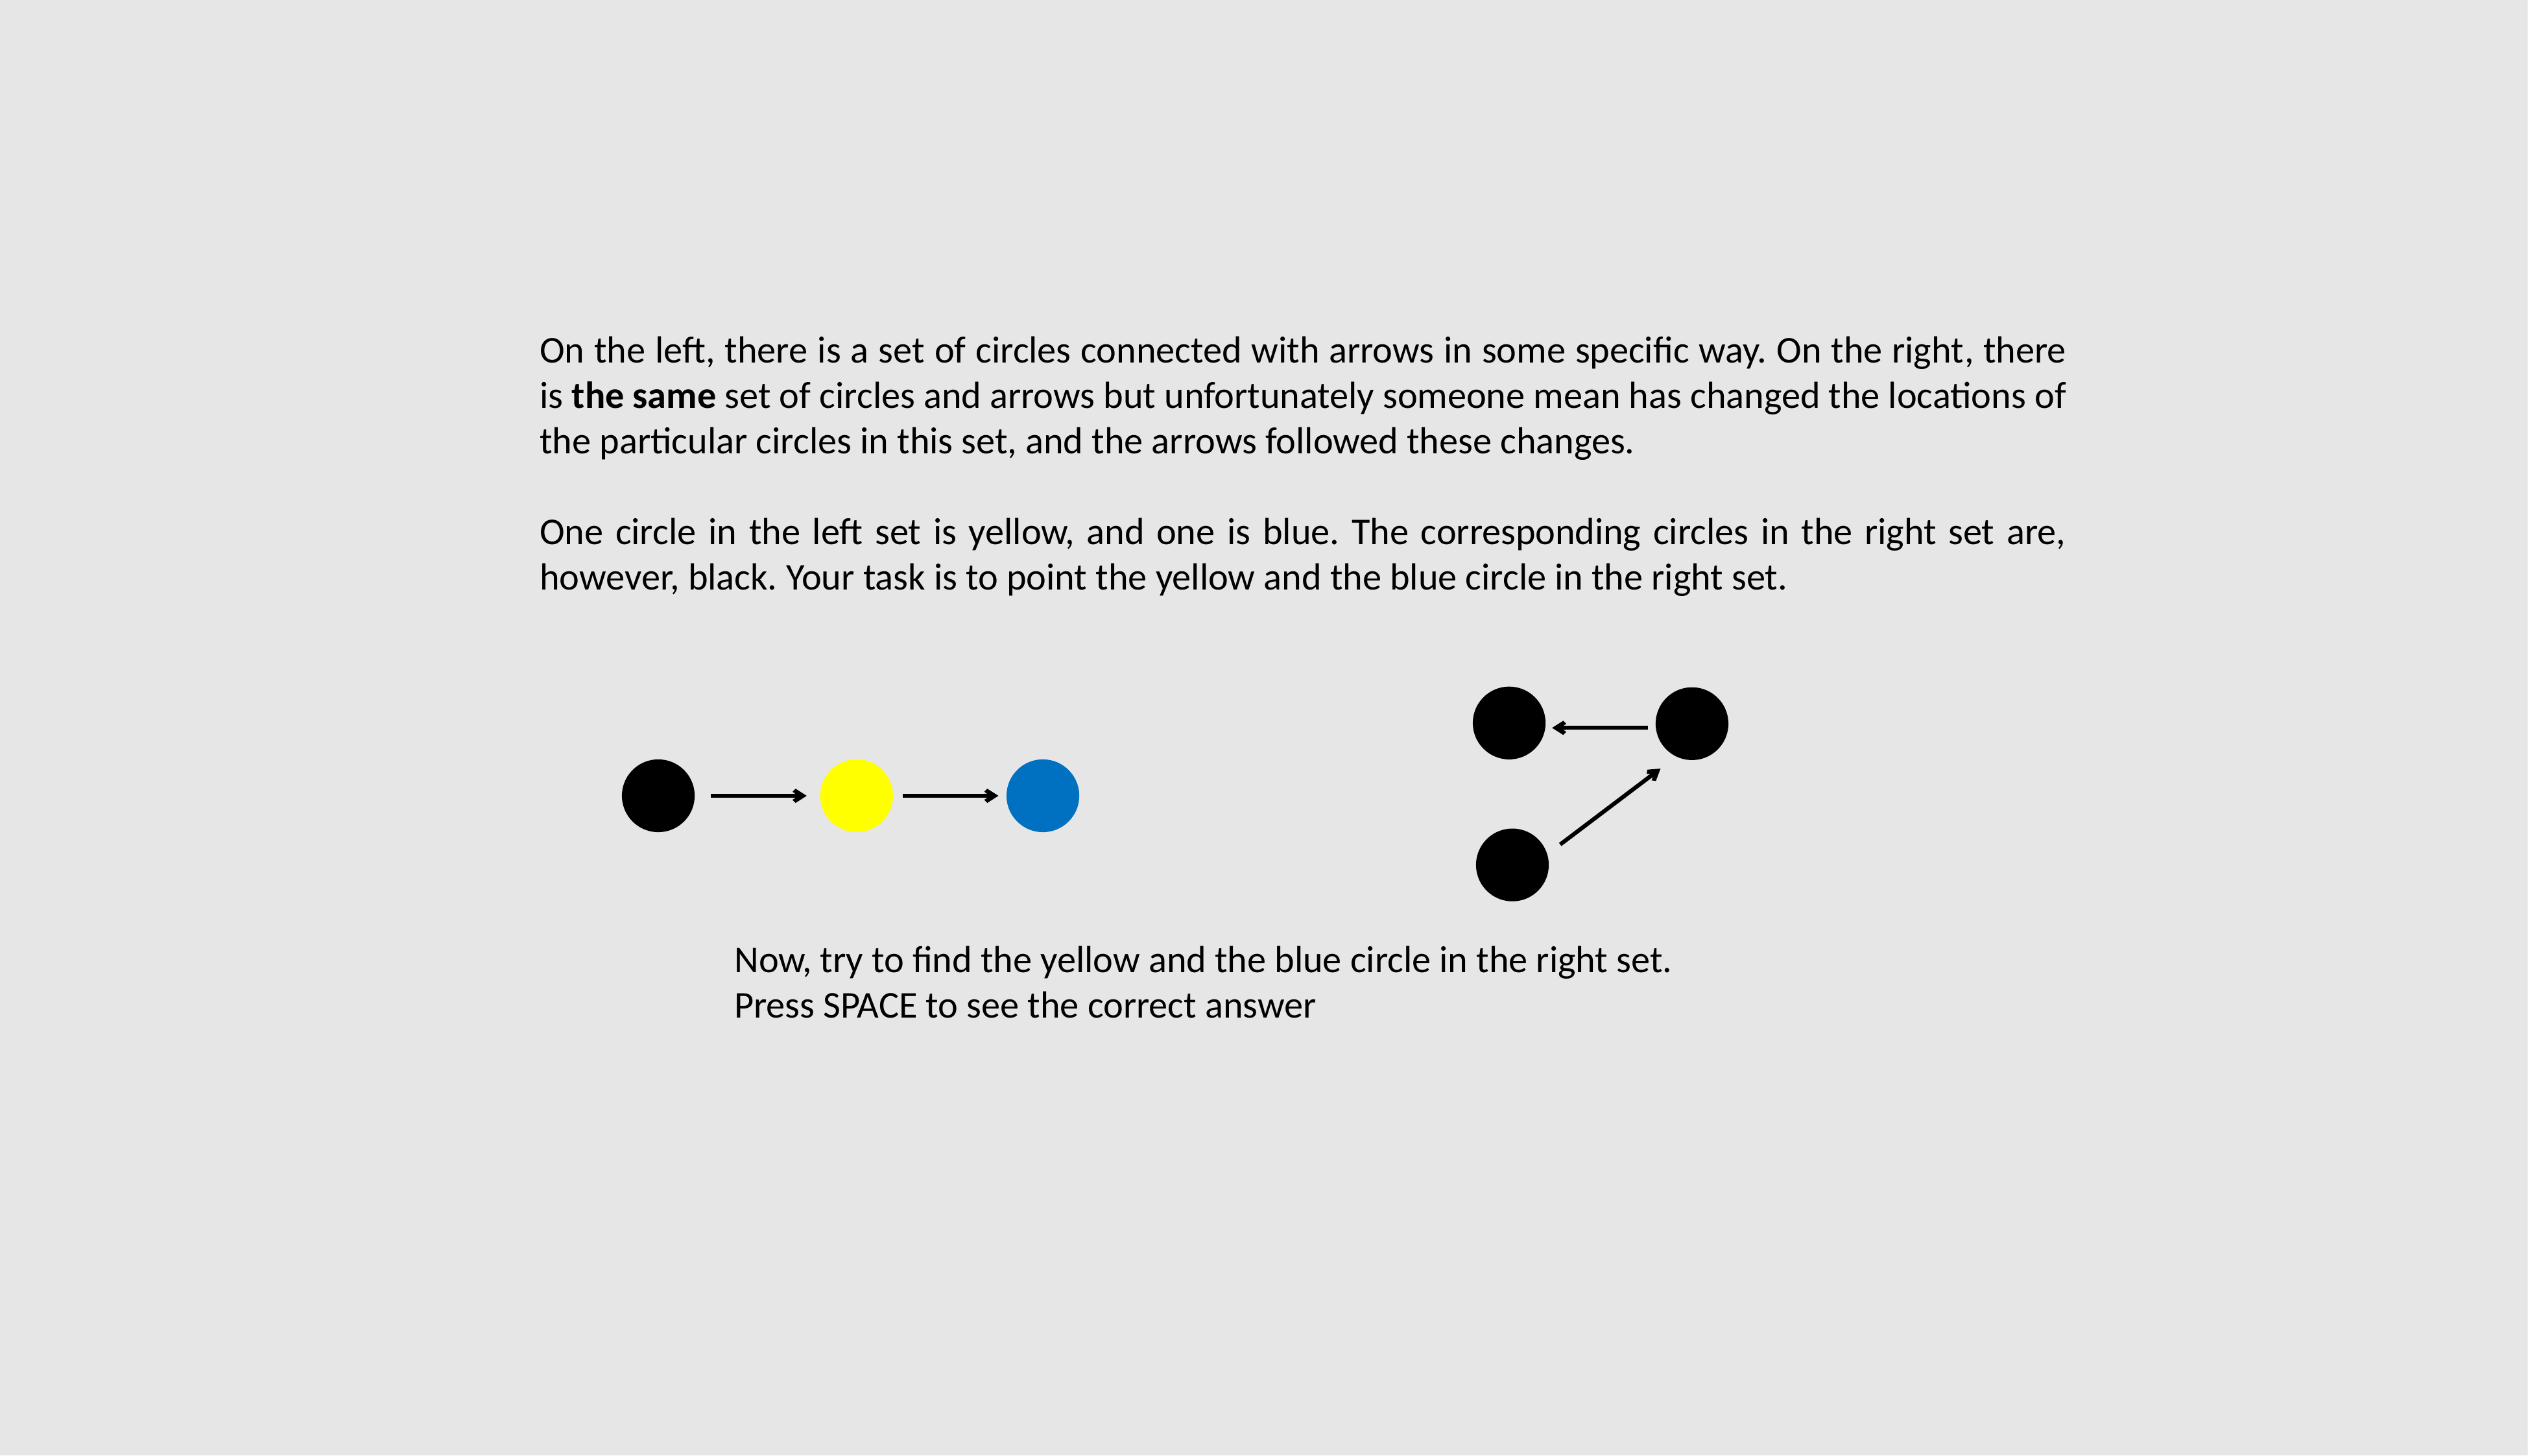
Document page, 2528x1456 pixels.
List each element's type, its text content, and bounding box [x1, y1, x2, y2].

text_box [1472, 686, 1729, 901]
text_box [621, 759, 1080, 833]
text_box On the left, there is a set of circles connected with arrows in some specific way. On the right, there is the same set of circles and arrows but unfortunately someone mean has changed the locations of the particular circles in this set, and the arrows followed these changes. One circle in the left set is yellow, and one is blue. The corresponding circles in the right set are, however, black. Your task is to point the yellow and the blue circle in the right set. Now, try to find the yellow and the blue circle in the right set. Press SPACE to see the correct answer [530, 320, 2076, 1089]
